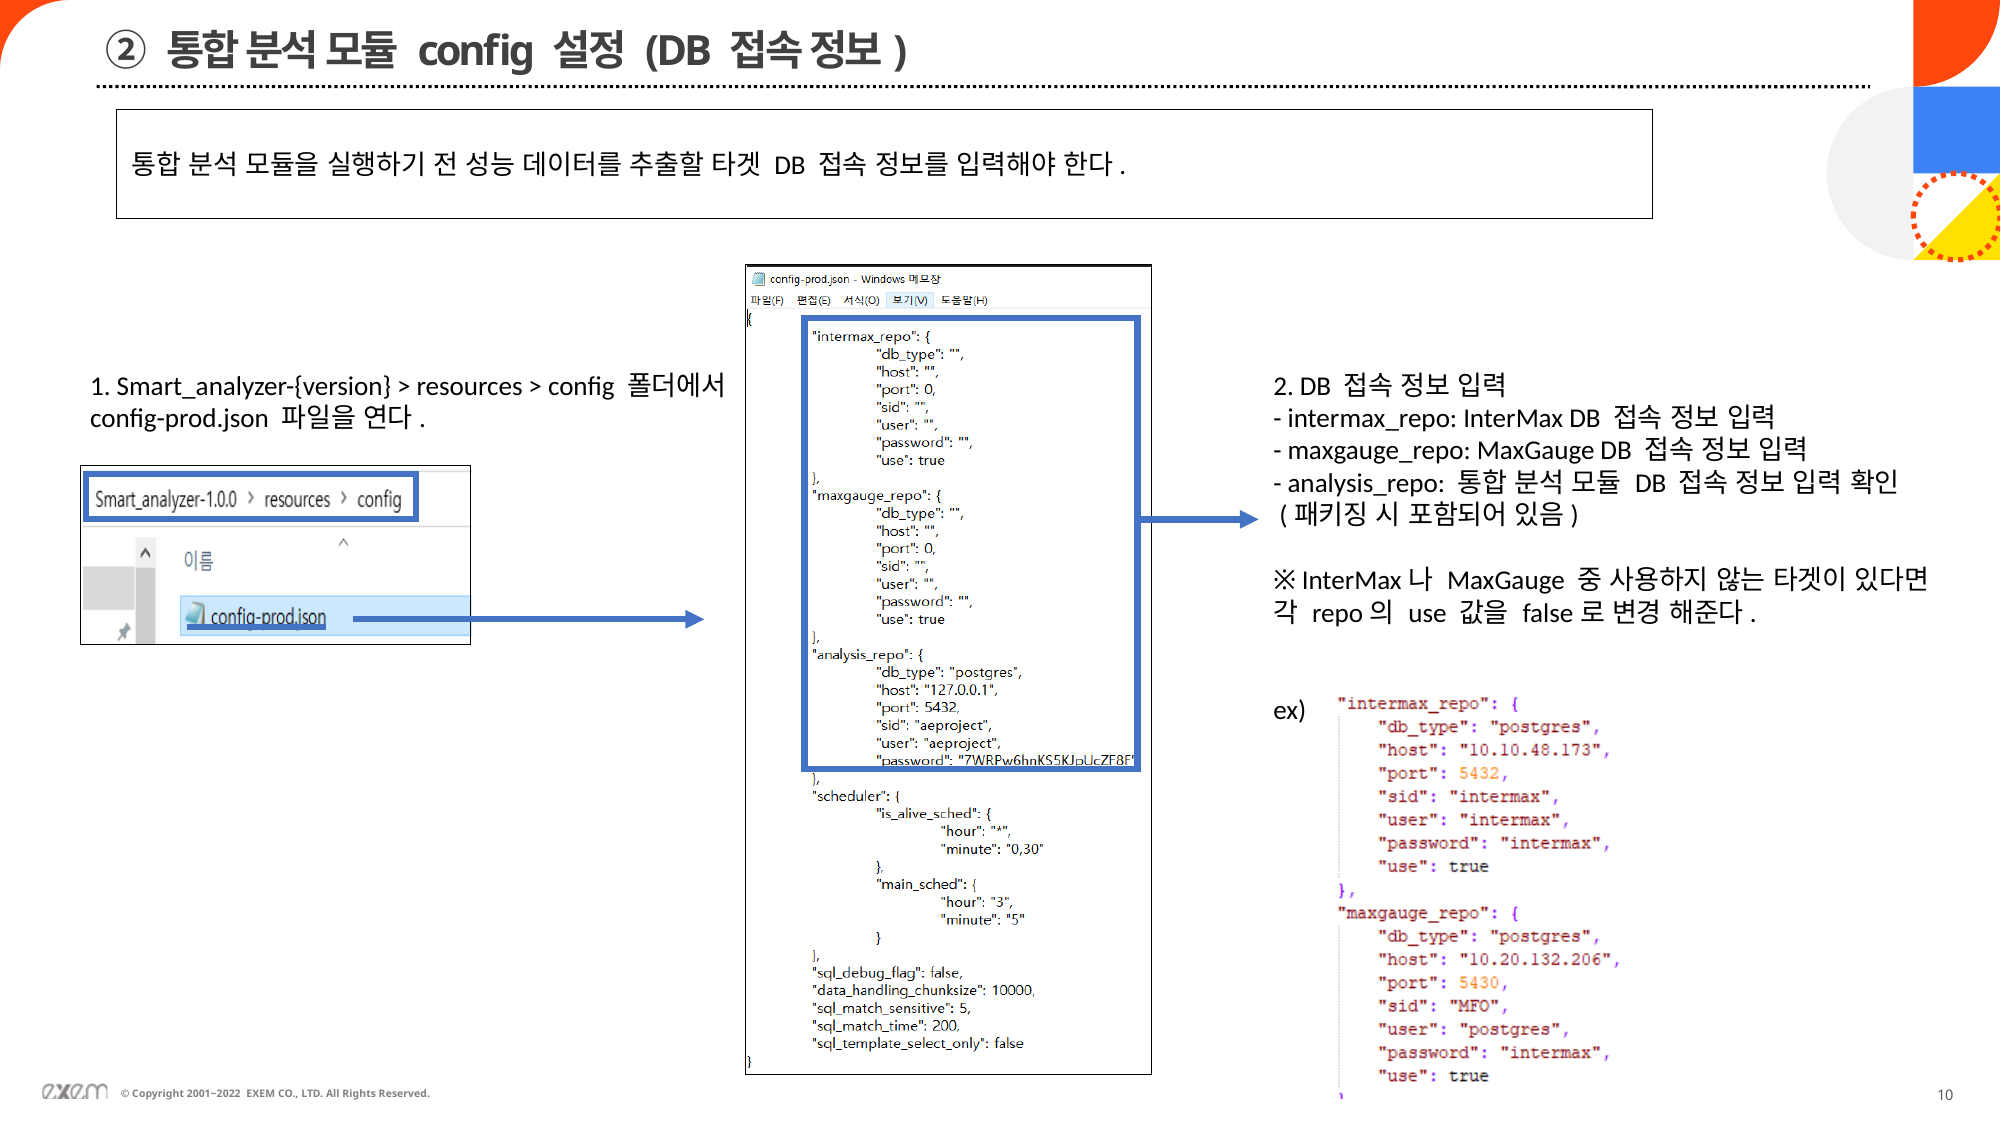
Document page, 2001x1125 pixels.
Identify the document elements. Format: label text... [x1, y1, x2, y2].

text_box 통합 분석 모듈을 실행하기 전 성능 데이터를 추출할 타겟 DB 접속 정보를 입력해야 한다. [115, 109, 1654, 219]
list ② 통합 분석 모듈 config 설정 (DB 접속 정보) [90, 0, 1679, 117]
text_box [63, 263, 1966, 1099]
